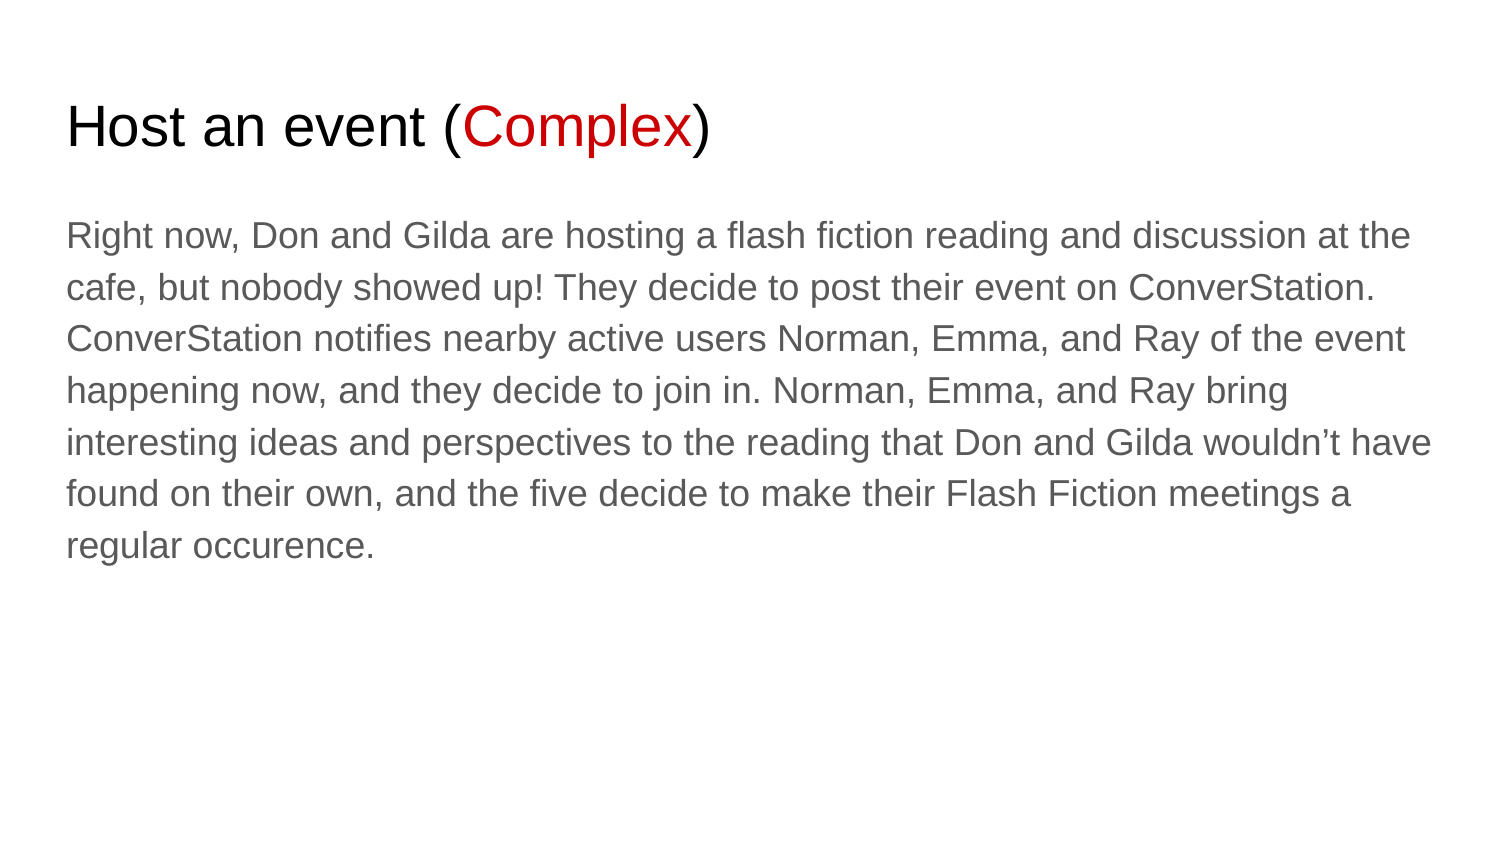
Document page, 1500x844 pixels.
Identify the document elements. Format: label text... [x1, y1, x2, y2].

title Host an event (Complex) [51, 72, 1449, 167]
list Right now, Don and Gilda are hosting a flash fiction reading and discussion at the cafe, but nobody showed up! They decide to post their event on ConverStation. ConverStation notifies nearby active users Norman, Emma, and Ray of the event happening now, and they decide to join in. Norman, Emma, and Ray bring interesting ideas and perspectives to the reading that Don and Gilda wouldn’t have found on their own, and the five decide to make their Flash Fiction meetings a regular occurence. [51, 189, 1449, 750]
